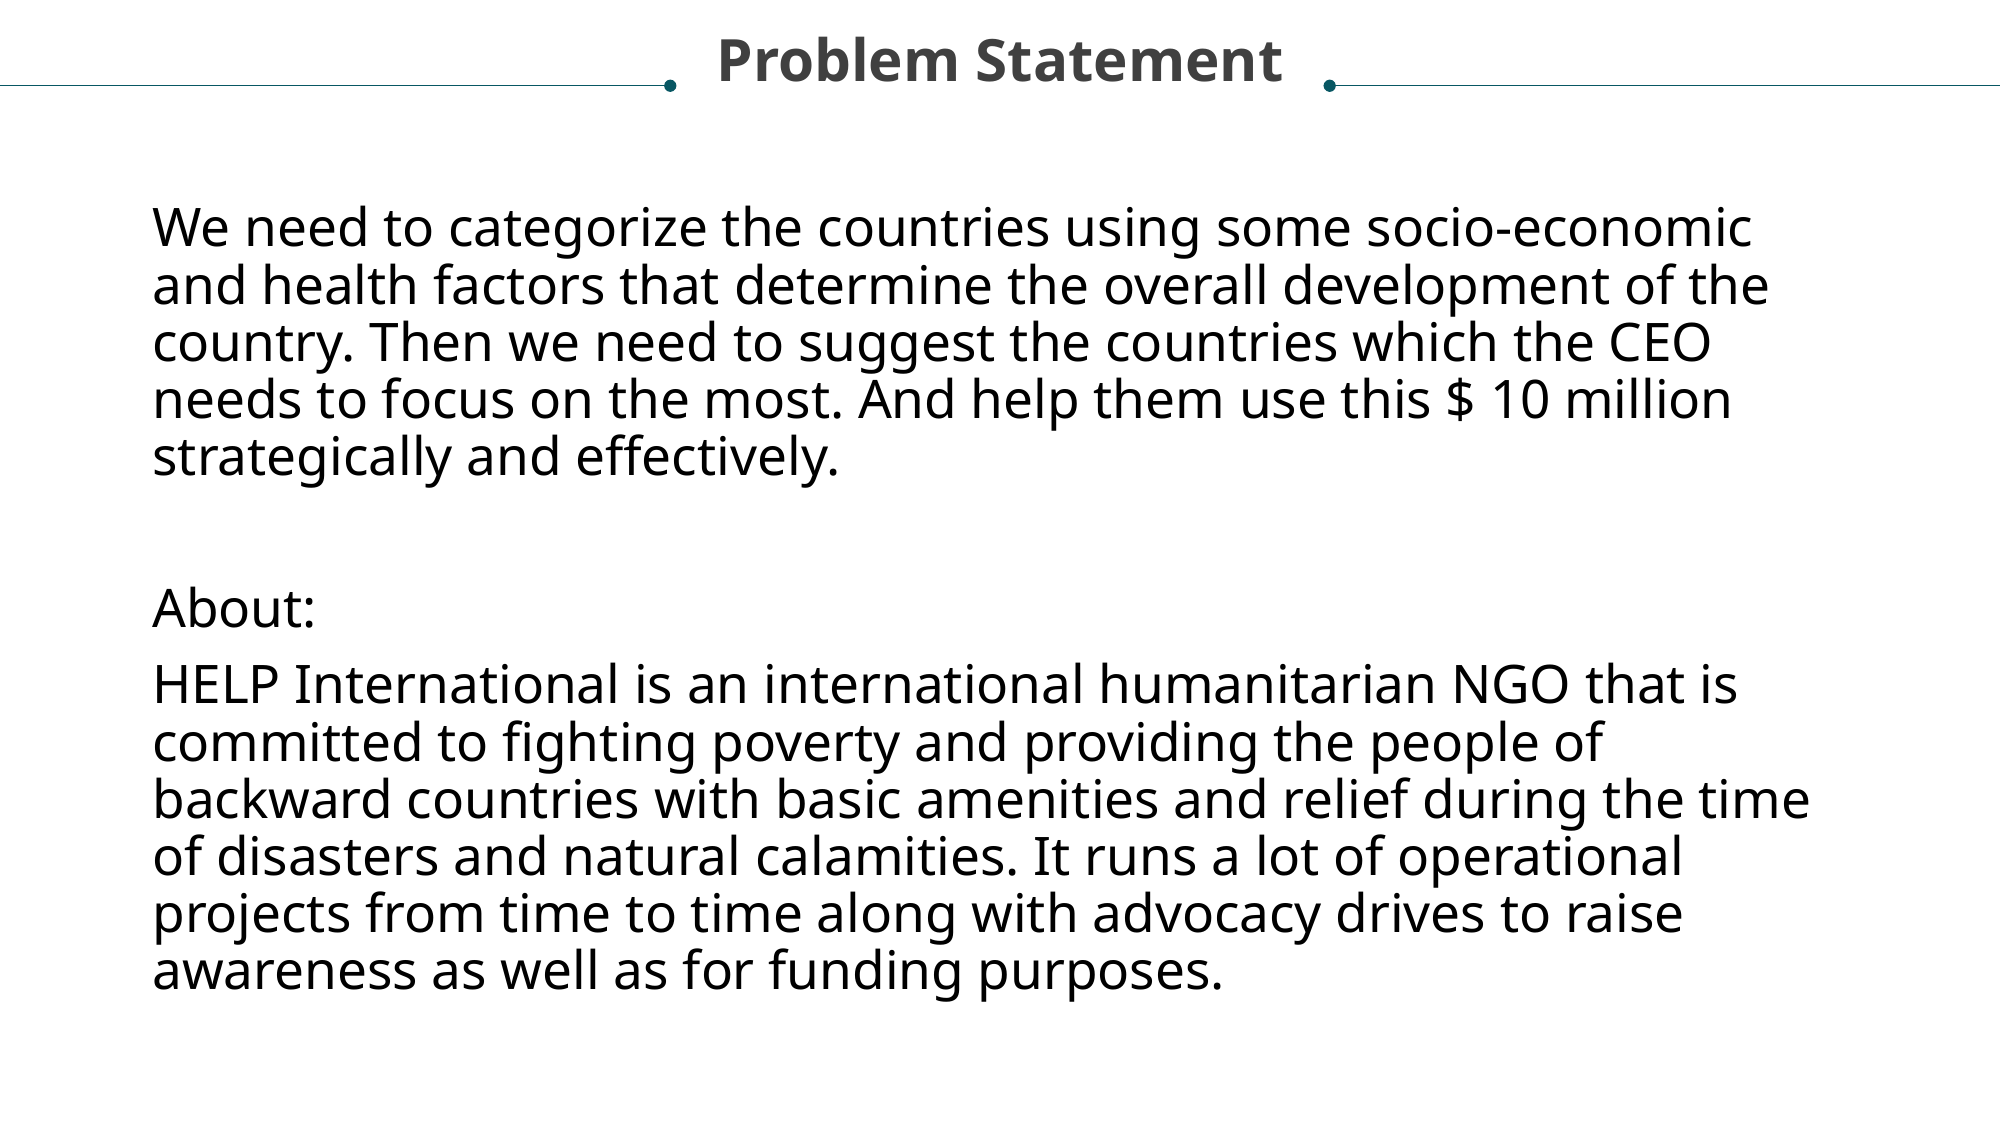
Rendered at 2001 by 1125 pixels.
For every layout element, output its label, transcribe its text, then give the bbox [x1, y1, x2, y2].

text_box Problem Statement [37, 31, 1963, 165]
list We need to categorize the countries using some socio-economic and health factors that determine the overall development of the country. Then we need to suggest the countries which the CEO needs to focus on the most. And help them use this $ 10 million strategically and effectively. About: HELP International is an international humanitarian NGO that is committed to fighting poverty and providing the people of backward countries with basic amenities and relief during the time of disasters and natural calamities. It runs a lot of operational projects from time to time along with advocacy drives to raise awareness as well as for funding purposes. [137, 193, 1863, 1014]
